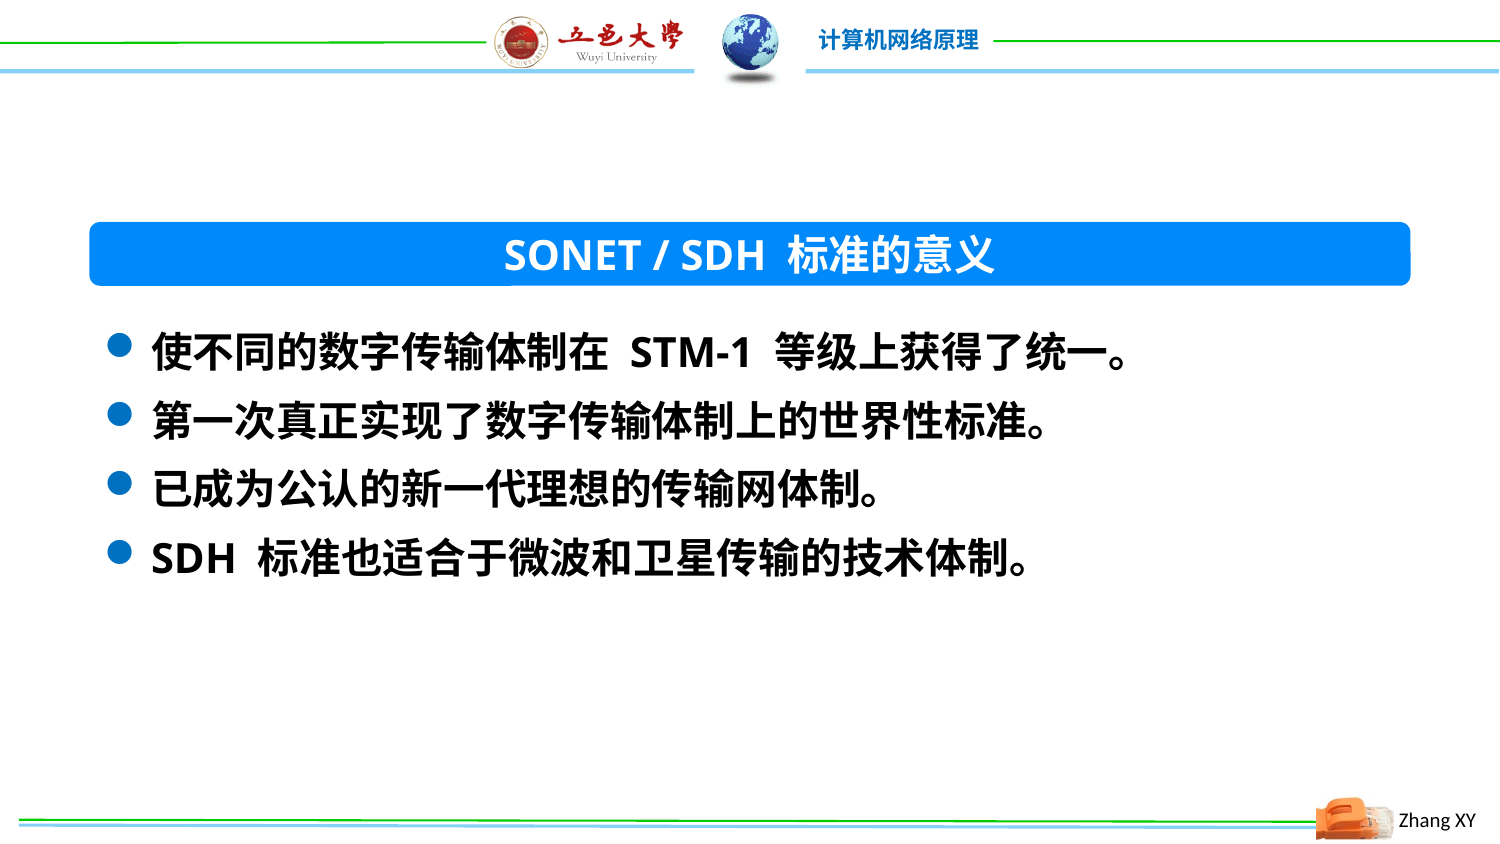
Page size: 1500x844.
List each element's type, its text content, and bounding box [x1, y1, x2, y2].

text_box [1011, 221, 1411, 286]
text_box 使不同的数字传输体制在 STM-1 等级上获得了统一。 第一次真正实现了数字传输体制上的世界性标准。 已成为公认的新一代理想的传输网体制。 SDH 标准也适合于微波和卫星传输的技术体制。 [89, 299, 1347, 590]
picture [494, 15, 697, 69]
text_box [89, 221, 488, 286]
text_box SONET / SDH 标准的意义 [488, 221, 1011, 286]
picture [1316, 796, 1394, 840]
picture [720, 12, 780, 88]
